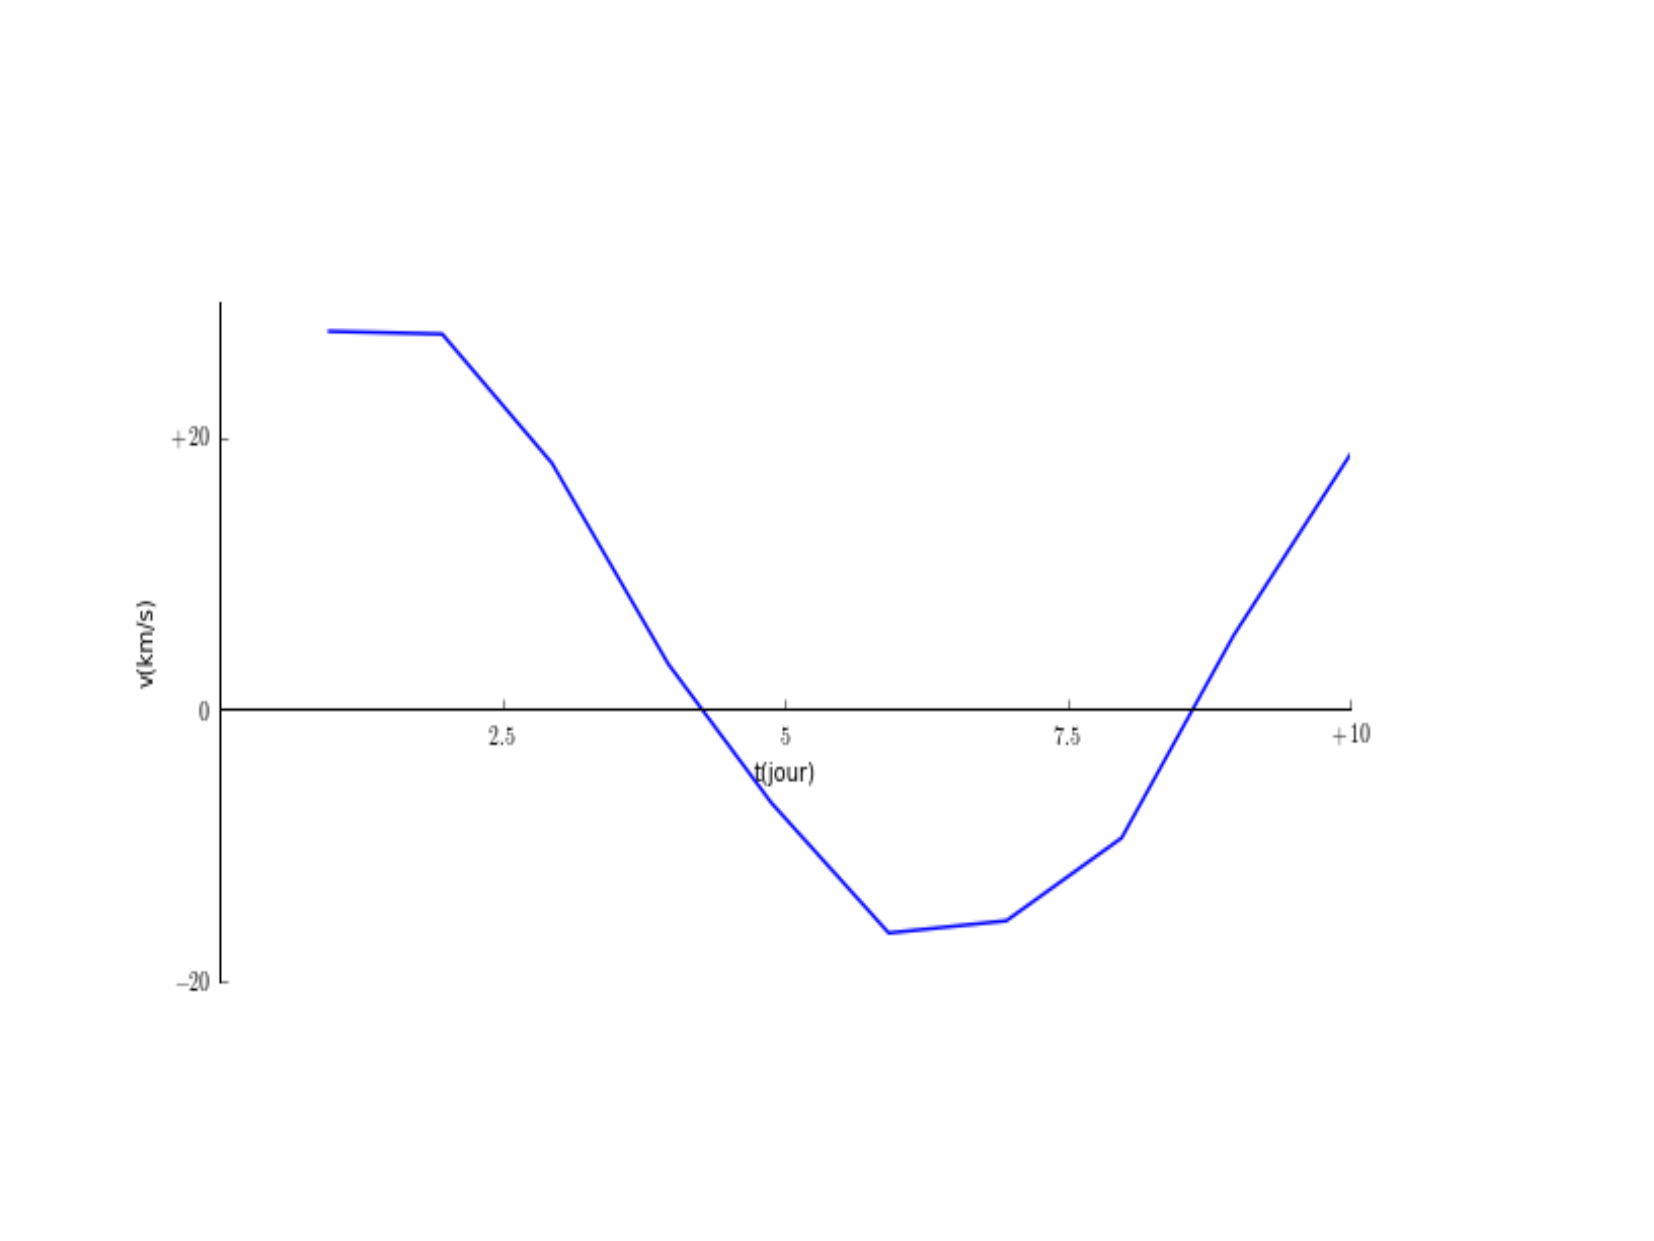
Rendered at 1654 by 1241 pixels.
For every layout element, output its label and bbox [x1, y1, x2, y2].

picture [70, 271, 1560, 1028]
